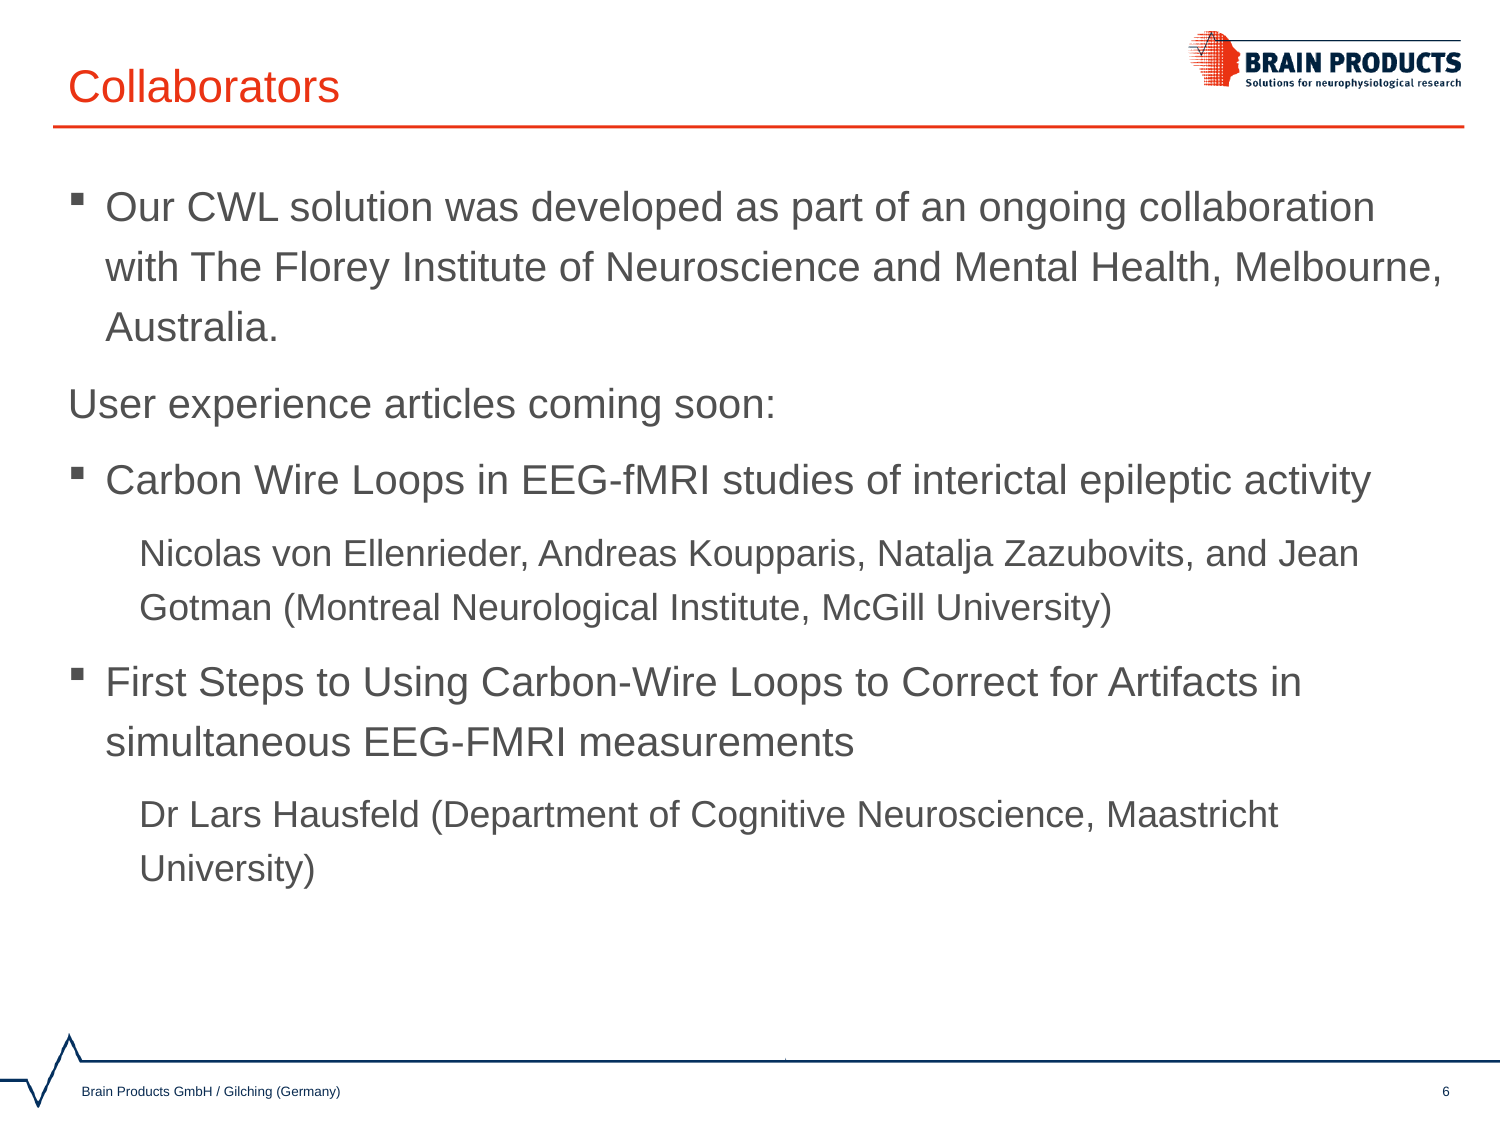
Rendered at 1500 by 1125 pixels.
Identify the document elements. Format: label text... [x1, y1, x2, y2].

picture [0, 1033, 1500, 1108]
slide_number 6 [1305, 1075, 1465, 1107]
title Collaborators [53, 29, 1347, 127]
list Our CWL solution was developed as part of an ongoing collaboration with The Florey Institute of Neuroscience and Mental Health, Melbourne, Australia. User experience articles coming soon: Carbon Wire Loops in EEG-fMRI studies of interictal epileptic activity Nicolas von Ellenrieder, Andreas Koupparis, Natalja Zazubovits, and Jean Gotman (Montreal Neurological Institute, McGill University) First Steps to Using Carbon-Wire Loops to Correct for Artifacts in simultaneous EEG-FMRI measurements Dr Lars Hausfeld (Department of Cognitive Neuroscience, Maastricht University) [53, 162, 1465, 1024]
picture [1347, 31, 1471, 90]
footer Brain Products GmbH / Gilching (Germany) [66, 1075, 1017, 1107]
